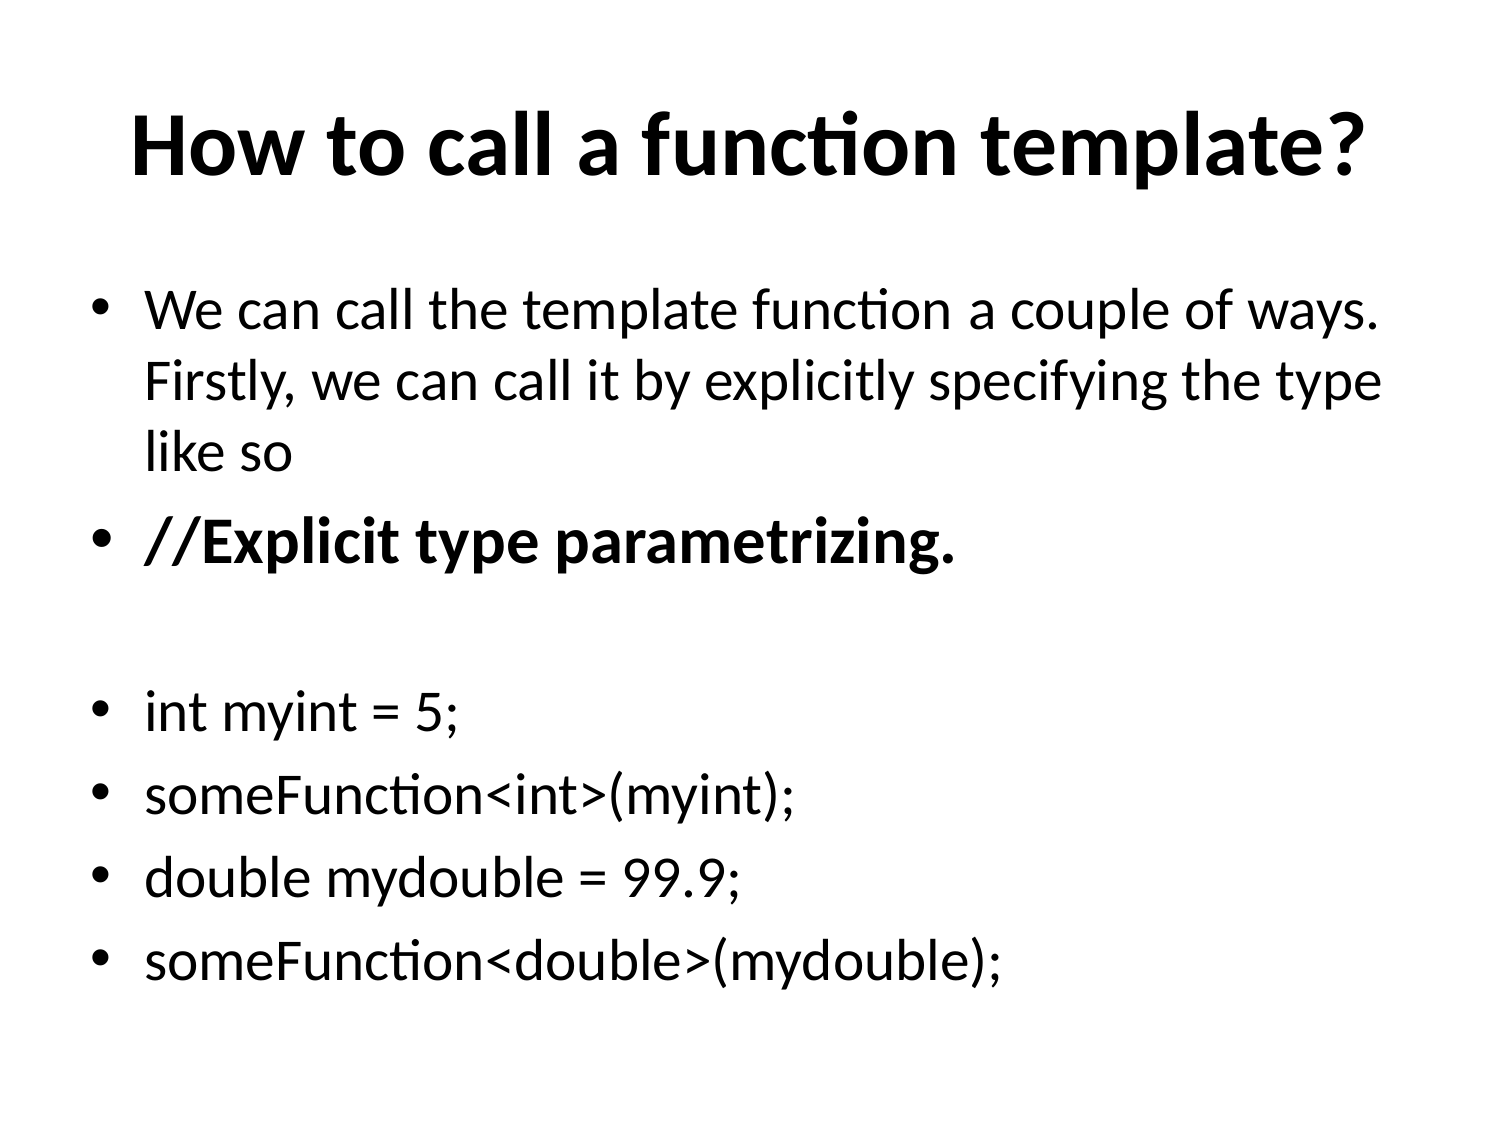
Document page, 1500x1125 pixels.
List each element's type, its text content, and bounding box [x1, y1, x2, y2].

list We can call the template function a couple of ways. Firstly, we can call it by explicitly specifying the type like so //Explicit type parametrizing. int myint = 5; someFunction<int>(myint); double mydouble = 99.9; someFunction<double>(mydouble); [75, 262, 1425, 1005]
title How to call a function template? [75, 45, 1425, 233]
